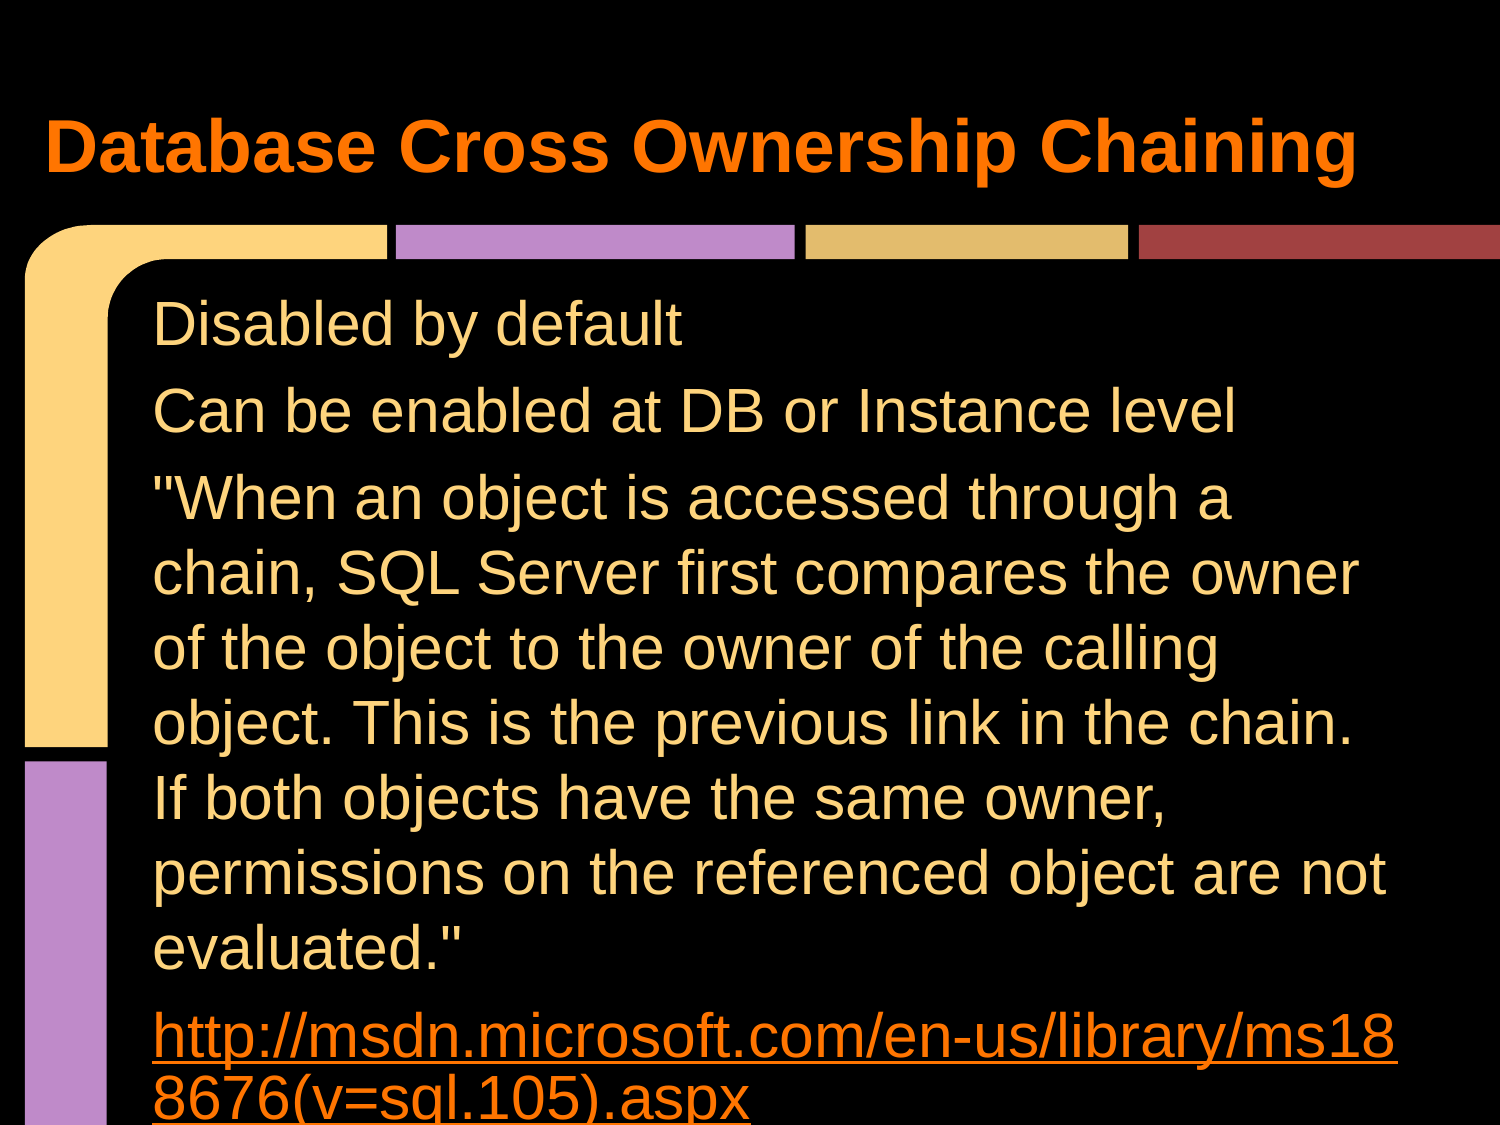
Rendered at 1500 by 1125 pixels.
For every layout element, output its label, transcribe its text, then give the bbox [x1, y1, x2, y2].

list Disabled by default Can be enabled at DB or Instance level "When an object is accessed through a chain, SQL Server first compares the owner of the object to the owner of the calling object. This is the previous link in the chain. If both objects have the same owner, permissions on the referenced object are not evaluated." http://msdn.microsoft.com/en-us/library/ms188676(v=sql.105).aspx [137, 293, 1423, 1086]
title Database Cross Ownership Chaining [29, 105, 1471, 293]
